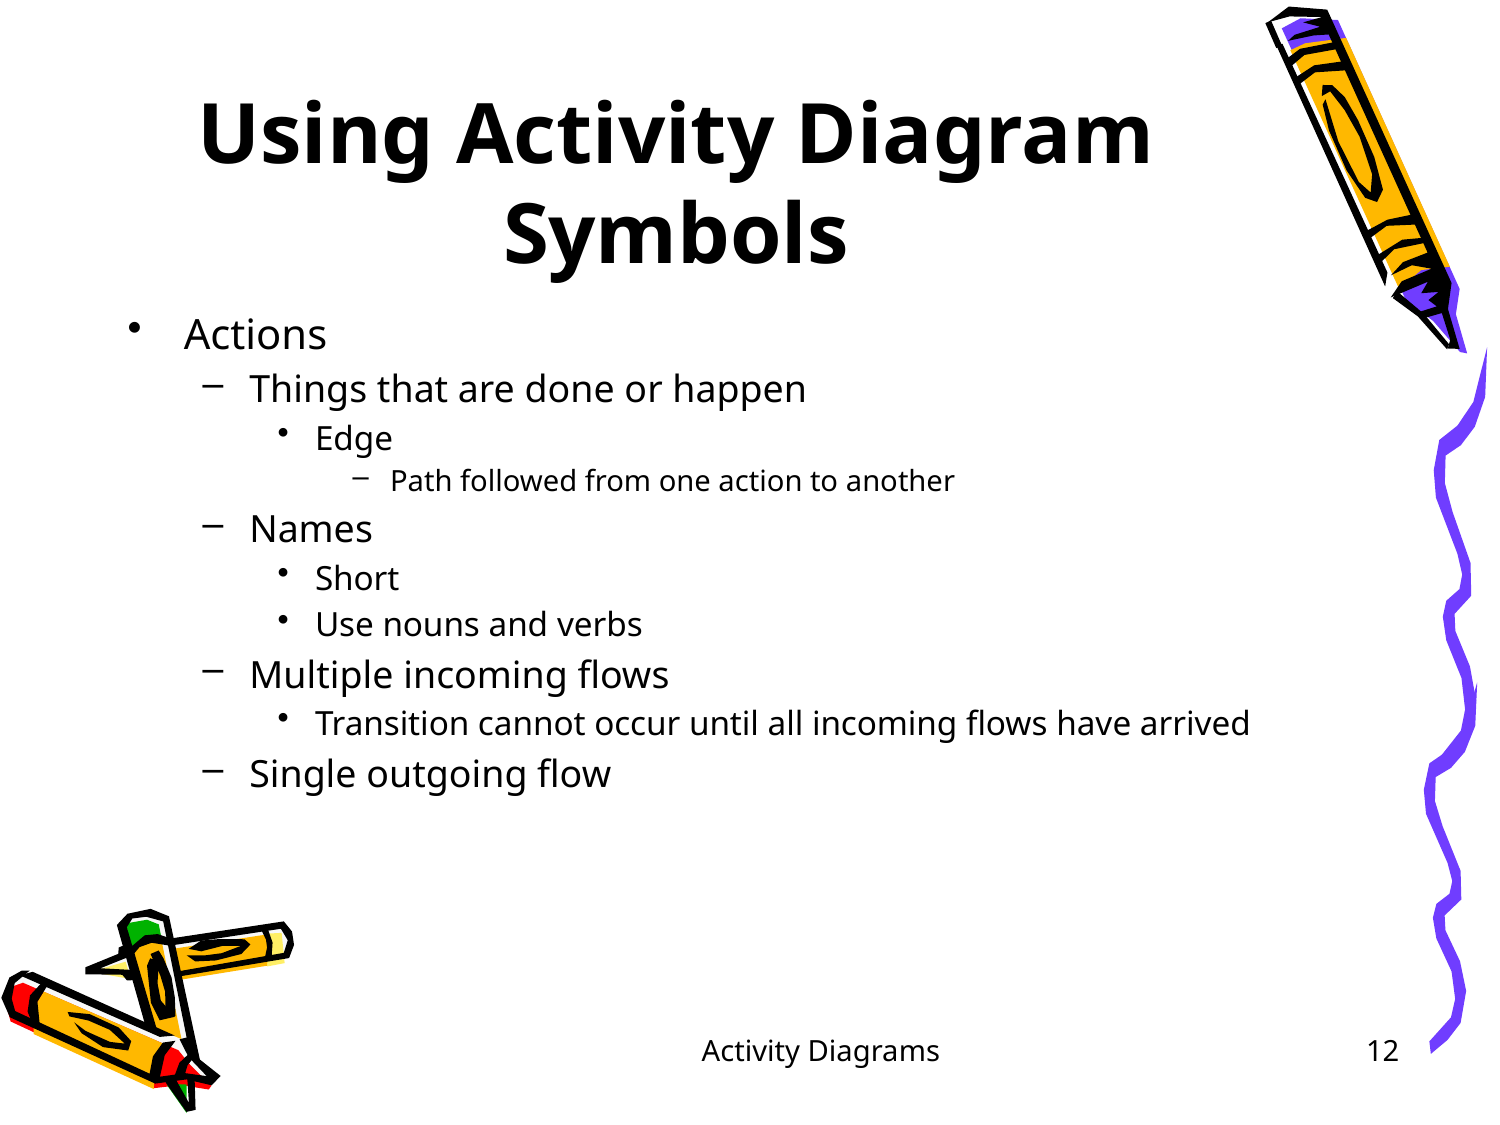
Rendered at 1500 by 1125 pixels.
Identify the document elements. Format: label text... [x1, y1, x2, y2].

list Actions Things that are done or happen Edge Path followed from one action to another Names Short Use nouns and verbs Multiple incoming flows Transition cannot occur until all incoming flows have arrived Single outgoing flow [112, 299, 1376, 901]
title Using Activity Diagram Symbols [112, 24, 1240, 288]
footer Activity Diagrams [583, 1024, 1059, 1101]
slide_number 12 [1101, 1024, 1415, 1101]
